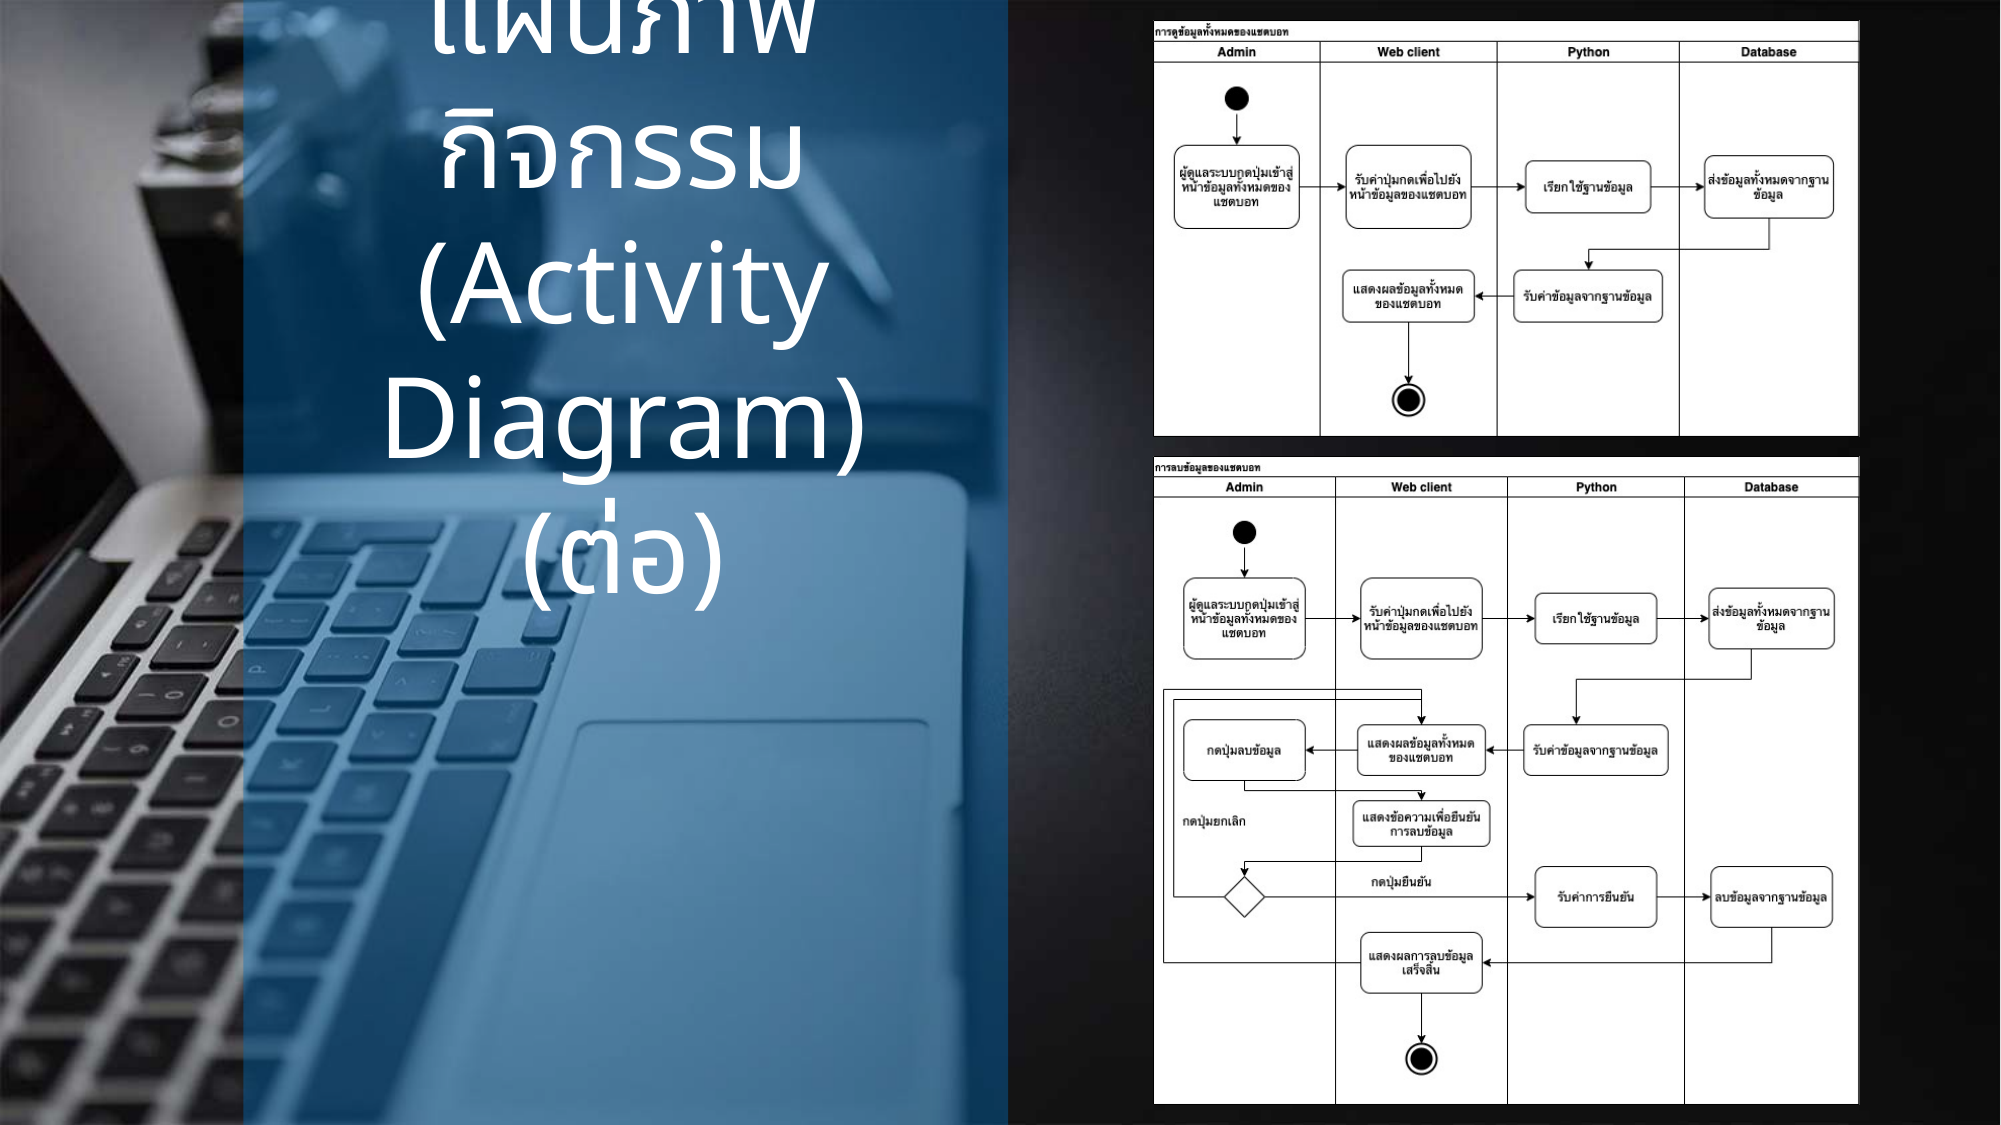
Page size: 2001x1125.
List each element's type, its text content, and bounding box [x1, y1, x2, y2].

picture [1009, 0, 2001, 1125]
picture [0, 0, 242, 1125]
text_box แผนภาพกิจกรรม (Activity Diagram) (ต่อ) [276, 0, 970, 624]
text_box [242, 0, 1009, 1125]
